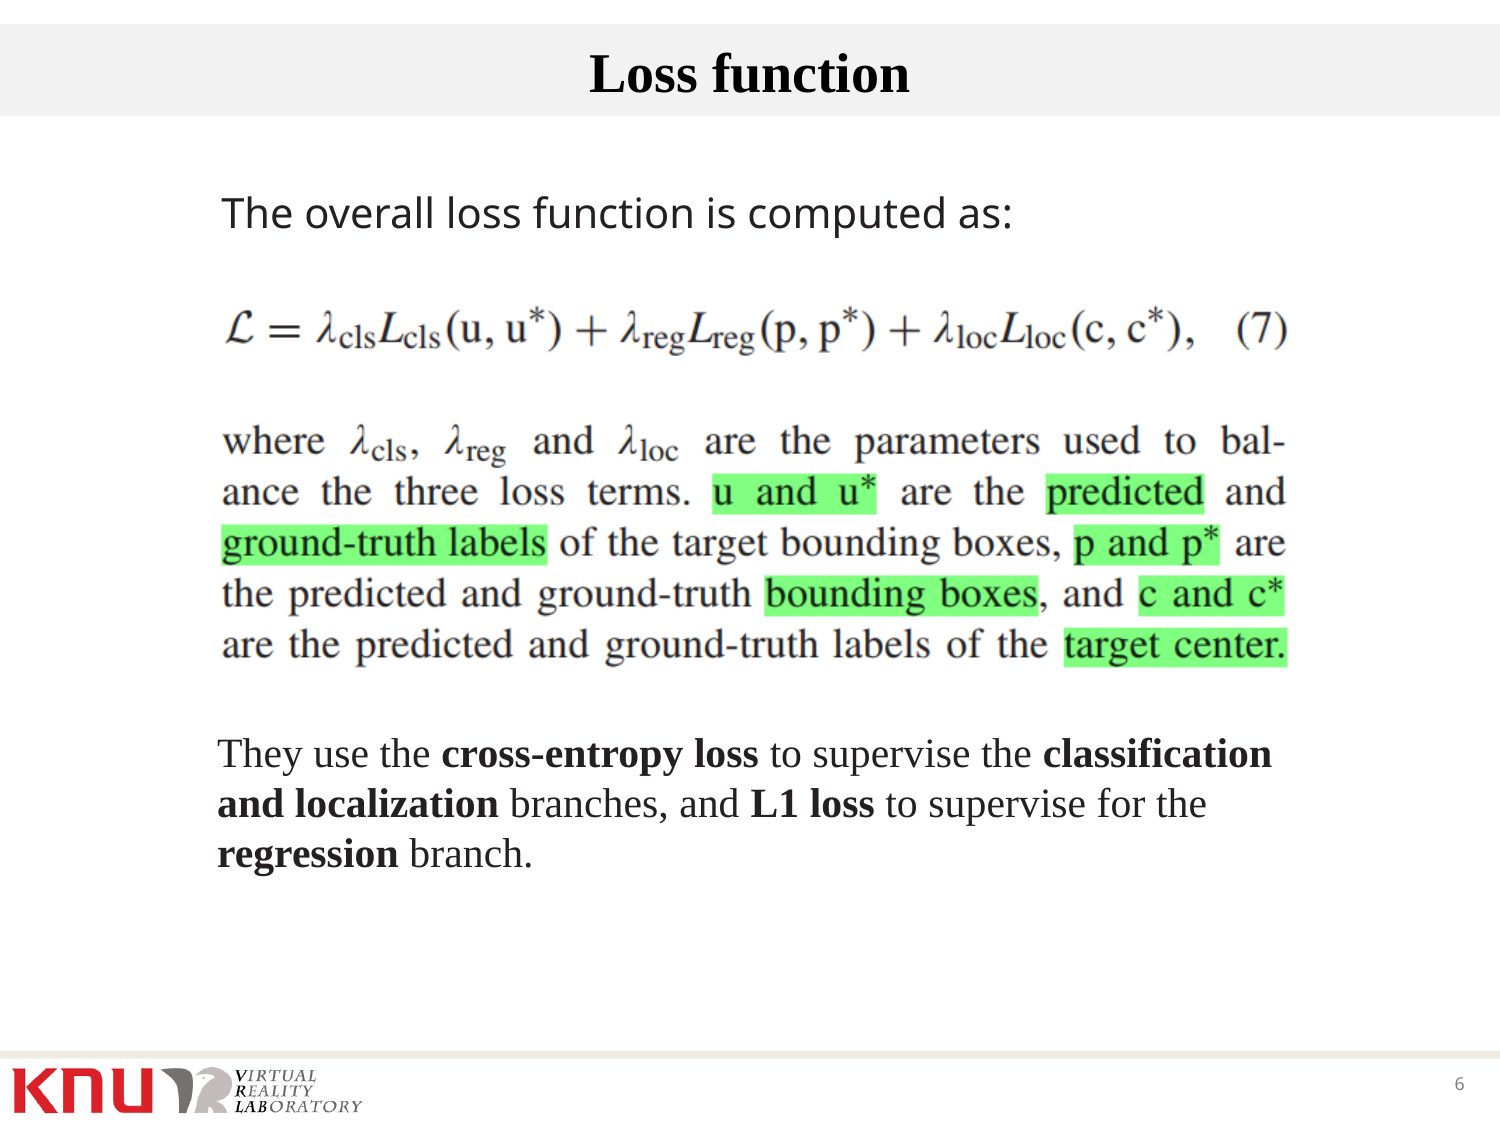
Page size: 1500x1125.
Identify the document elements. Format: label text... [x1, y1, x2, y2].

text_box They use the cross-entropy loss to supervise the classification and localization branches, and L1 loss to supervise for the regression branch. [202, 718, 1299, 884]
picture [11, 1067, 363, 1114]
picture [206, 420, 1300, 676]
text_box The overall loss function is computed as: [206, 179, 1077, 244]
picture [206, 288, 1300, 374]
title Loss function [312, 29, 1188, 112]
